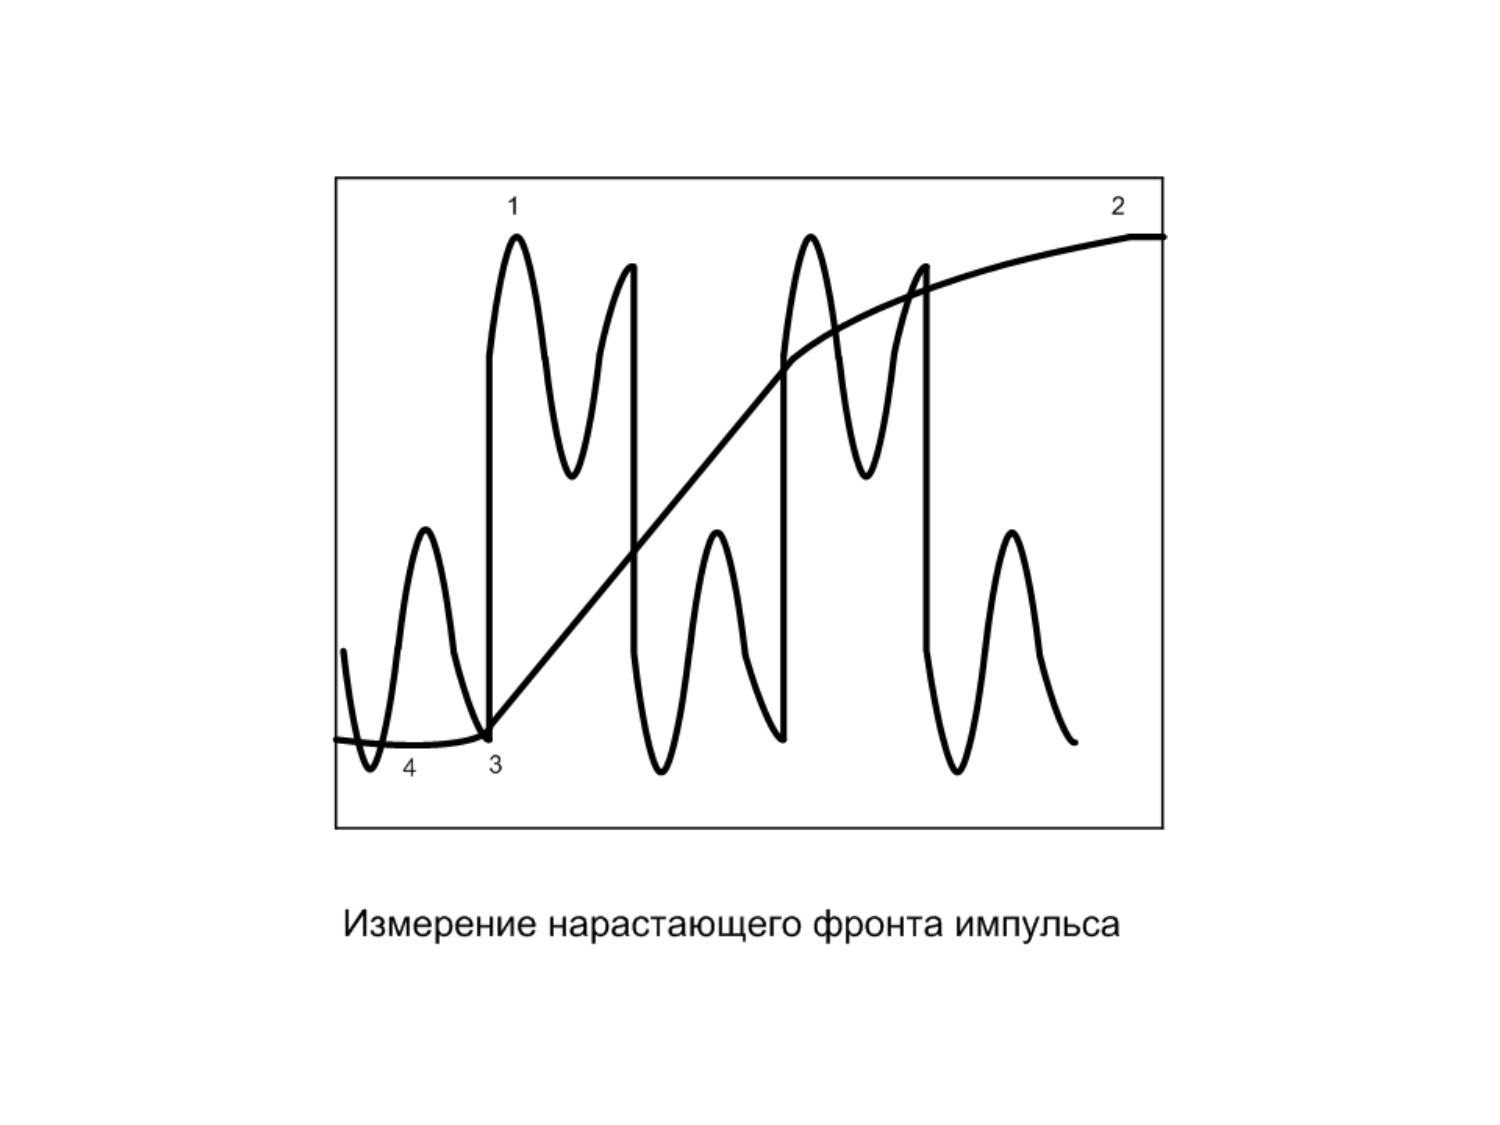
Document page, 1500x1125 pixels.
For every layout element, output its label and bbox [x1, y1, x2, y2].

picture [331, 176, 1169, 949]
